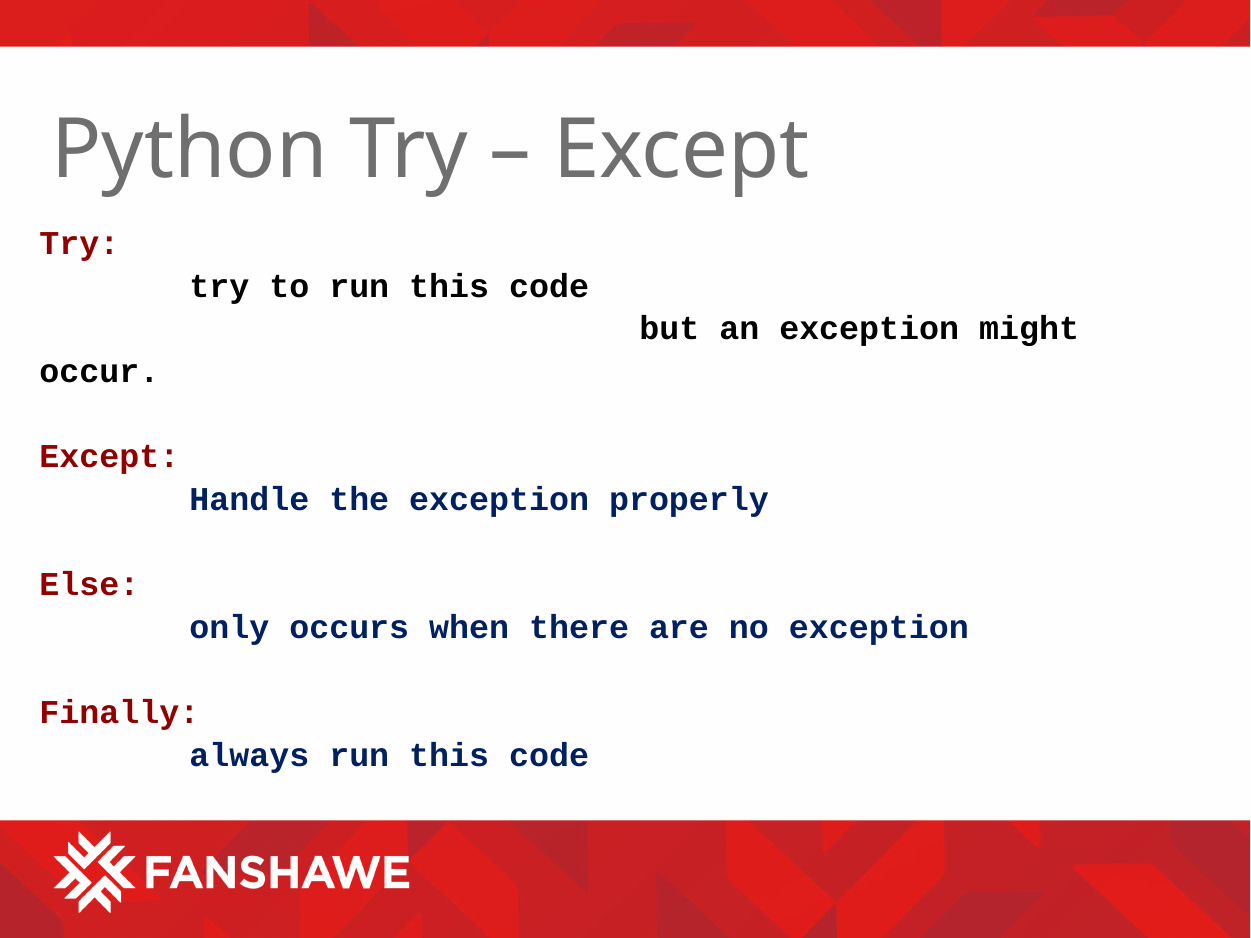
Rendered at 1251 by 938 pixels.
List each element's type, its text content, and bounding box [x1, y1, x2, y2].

list Try: try to run this code but an exception might occur. Except: Handle the exception properly Else: only occurs when there are no exception Finally: always run this code [24, 211, 1214, 807]
picture [0, 0, 1251, 938]
title Python Try – Except [36, 49, 1165, 211]
